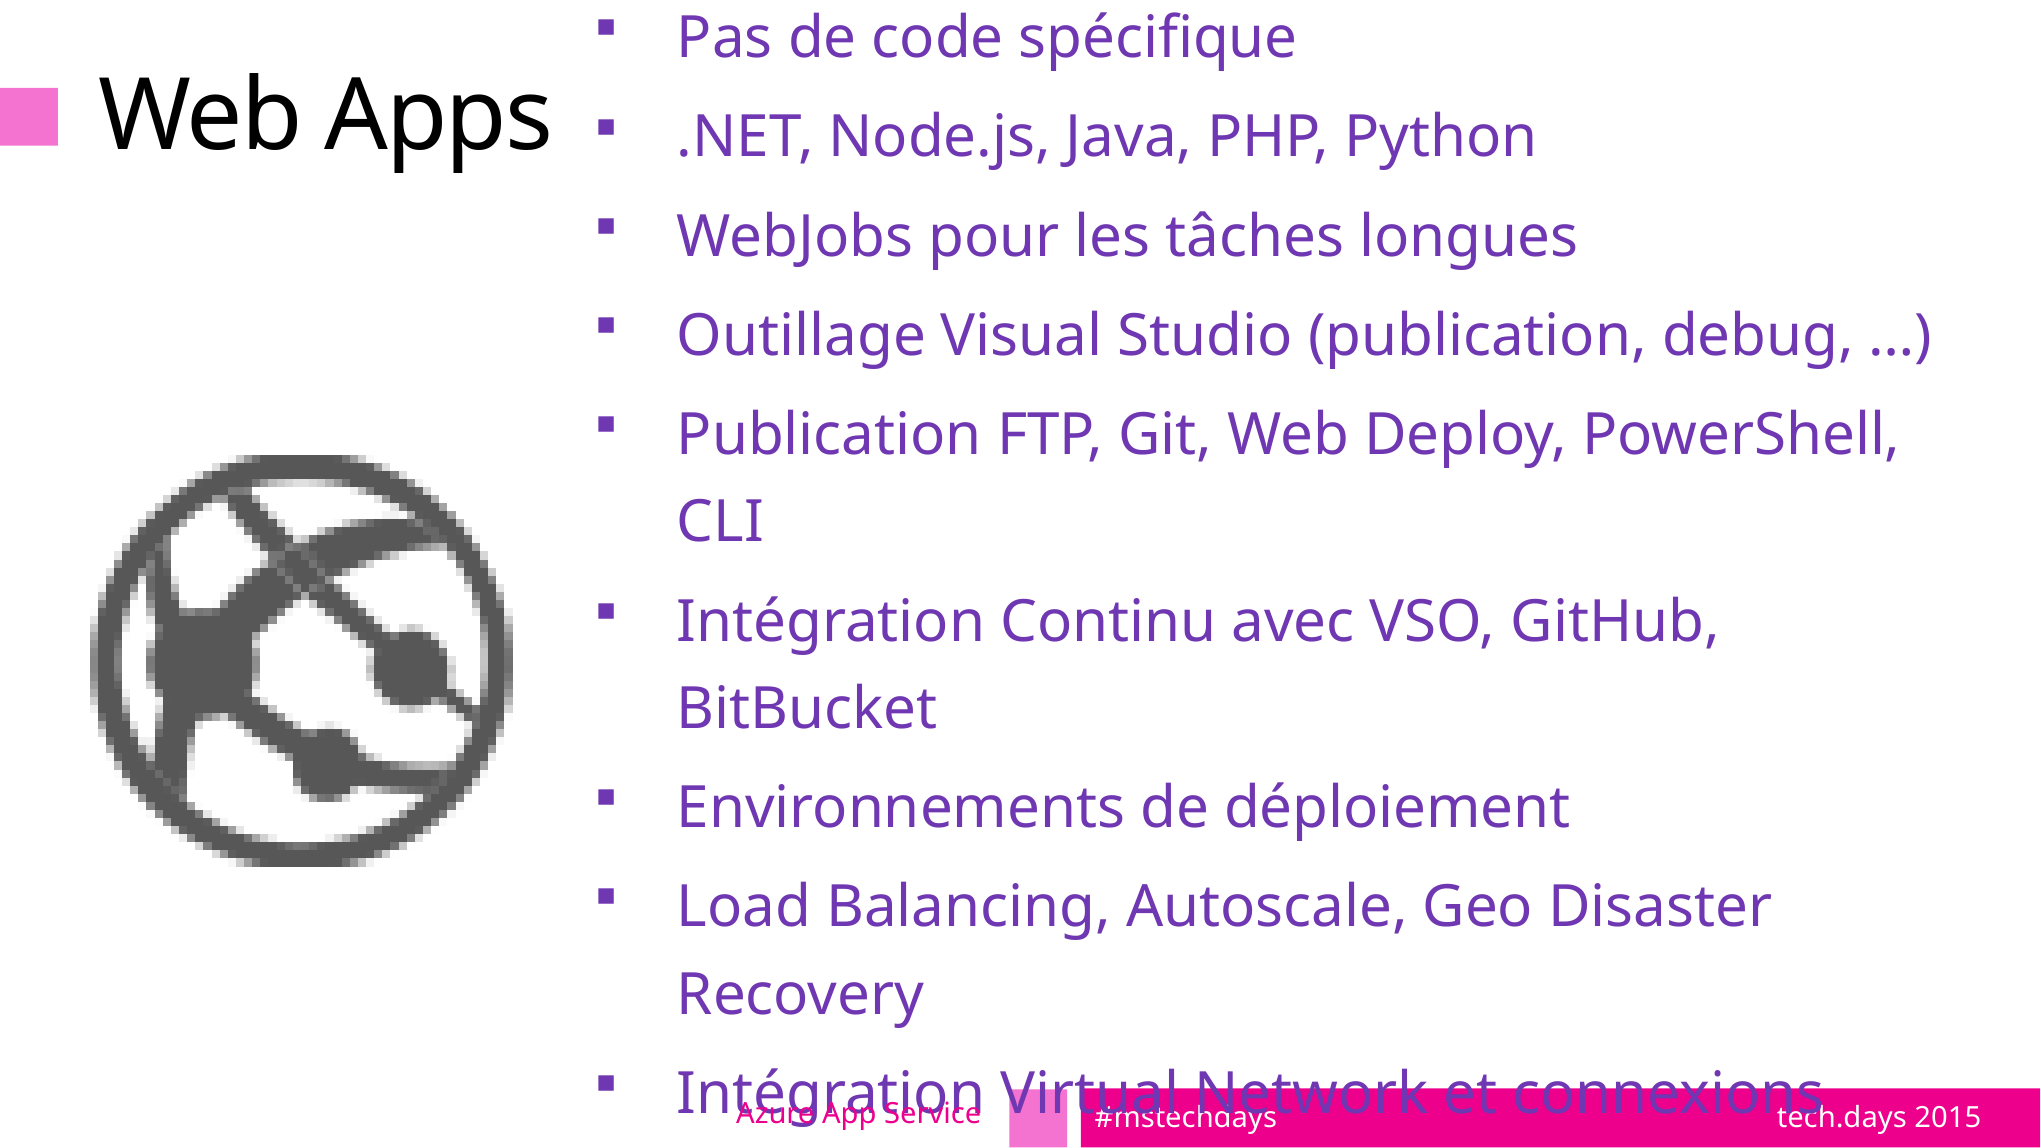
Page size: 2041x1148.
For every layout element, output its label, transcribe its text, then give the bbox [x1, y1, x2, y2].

picture [90, 455, 513, 868]
title Web Apps [45, 48, 1996, 146]
list Azure App Service [98, 1091, 997, 1142]
list Pas de code spécifique .NET, Node.js, Java, PHP, Python WebJobs pour les tâches longues Outillage Visual Studio (publication, debug, …) Publication FTP, Git, Web Deploy, PowerShell, CLI Intégration Continu avec VSO, GitHub, BitBucket Environnements de déploiement Load Balancing, Autoscale, Geo Disaster Recovery Intégration Virtual Network et connexions hybrides [582, 195, 1982, 999]
